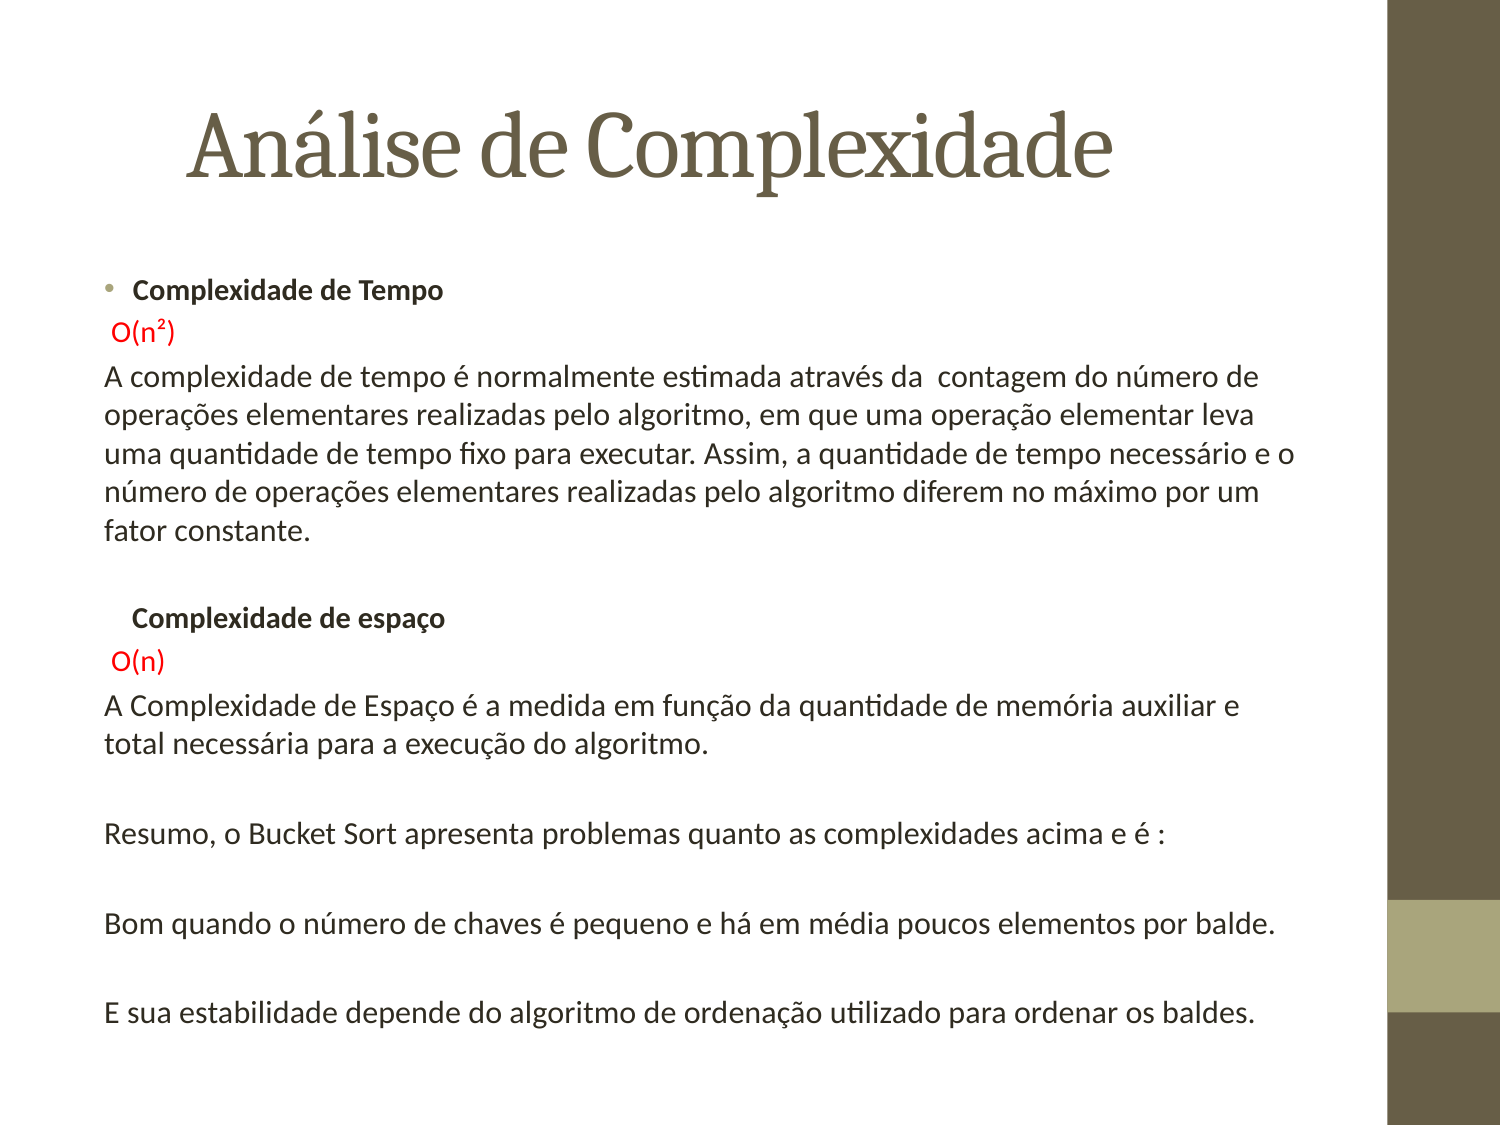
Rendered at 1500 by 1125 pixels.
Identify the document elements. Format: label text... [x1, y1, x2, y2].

text_box Análise de Complexidade [74, 45, 1325, 233]
text_box Complexidade de Tempo O(n²) A complexidade de tempo é normalmente estimada através da contagem do número de operações elementares realizadas pelo algoritmo, em que uma operação elementar leva uma quantidade de tempo fixo para executar. Assim, a quantidade de tempo necessário e o número de operações elementares realizadas pelo algoritmo diferem no máximo por um fator constante. Complexidade de espaço O(n) A Complexidade de Espaço é a medida em função da quantidade de memória auxiliar e total necessária para a execução do algoritmo. Resumo, o Bucket Sort apresenta problemas quanto as complexidades acima e é : Bom quando o número de chaves é pequeno e há em média poucos elementos por balde. E sua estabilidade depende do algoritmo de ordenação utilizado para ordenar os baldes. [74, 262, 1325, 1050]
